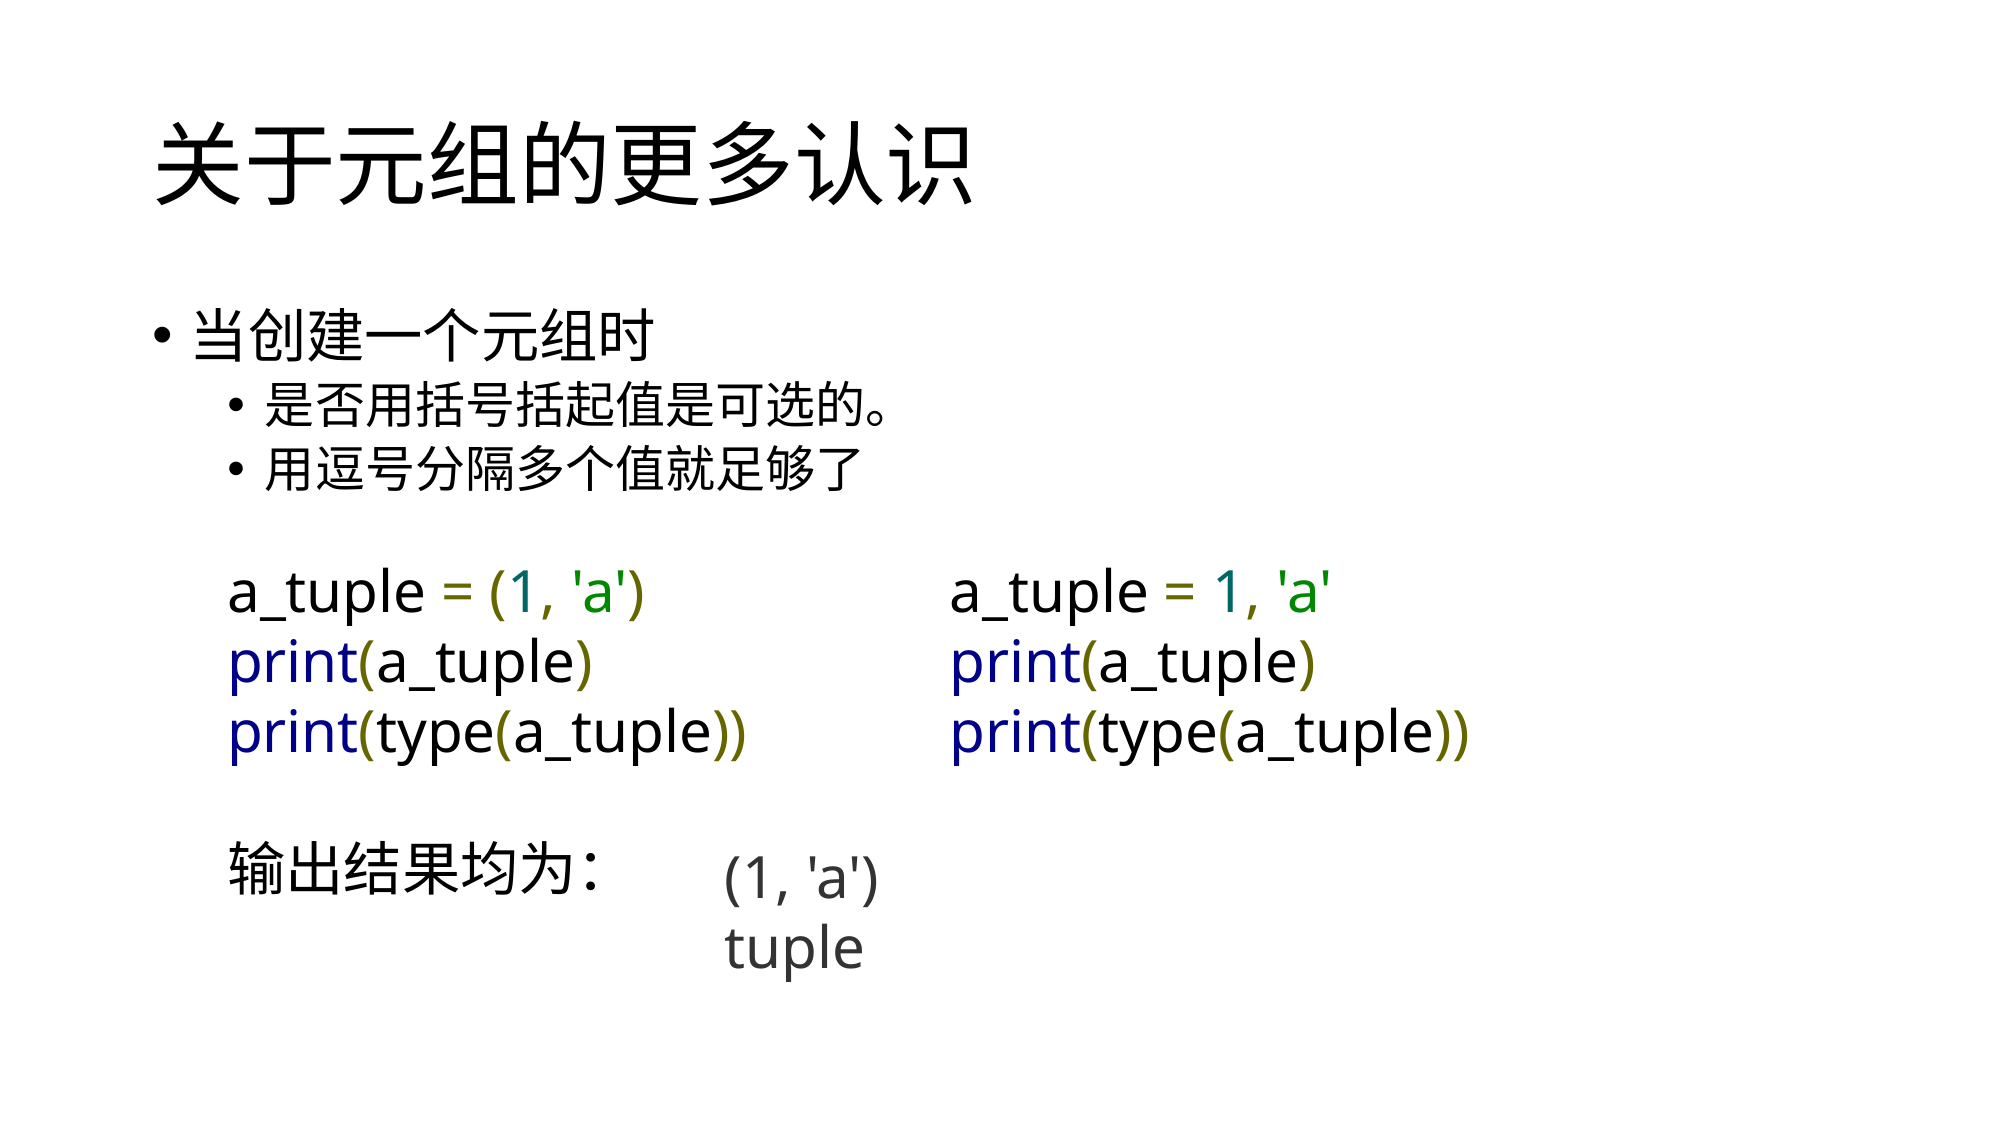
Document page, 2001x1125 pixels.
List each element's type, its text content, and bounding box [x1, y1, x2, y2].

text_box (1, 'a') tuple [710, 832, 958, 988]
title 关于元组的更多认识 [137, 59, 1863, 278]
list 当创建一个元组时 是否用括号括起值是可选的。 用逗号分隔多个值就足够了 [137, 299, 1863, 525]
text_box a_tuple = (1, 'a') print(a_tuple) print(type(a_tuple)) [212, 546, 1073, 772]
text_box 输出结果均为： [212, 833, 665, 912]
text_box a_tuple = 1, 'a' print(a_tuple) print(type(a_tuple)) [935, 547, 1485, 772]
